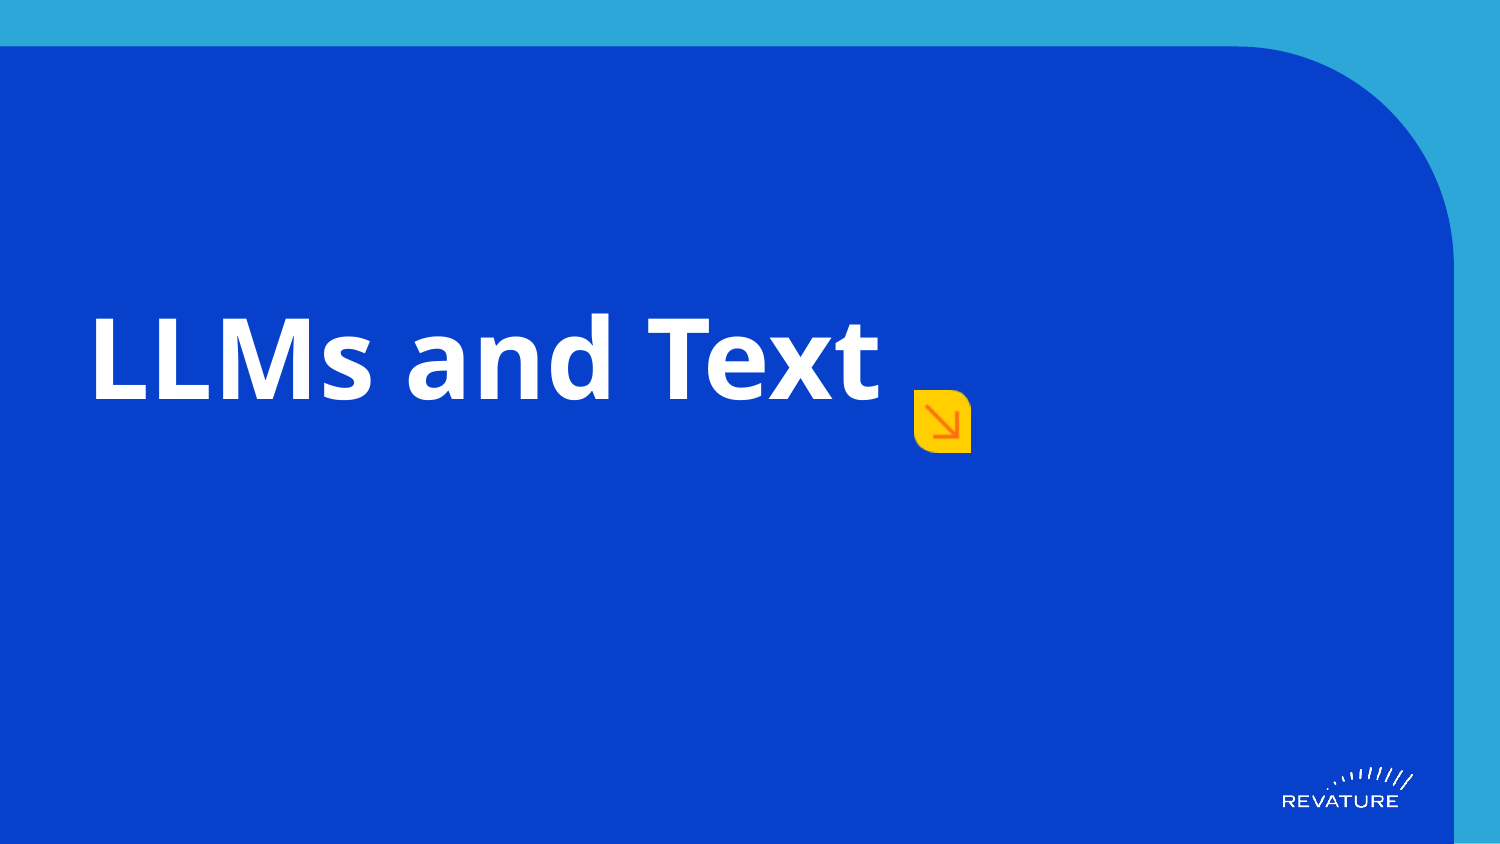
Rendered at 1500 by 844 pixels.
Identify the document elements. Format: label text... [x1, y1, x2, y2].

picture [914, 390, 971, 454]
title LLMs and Text [86, 302, 1077, 601]
